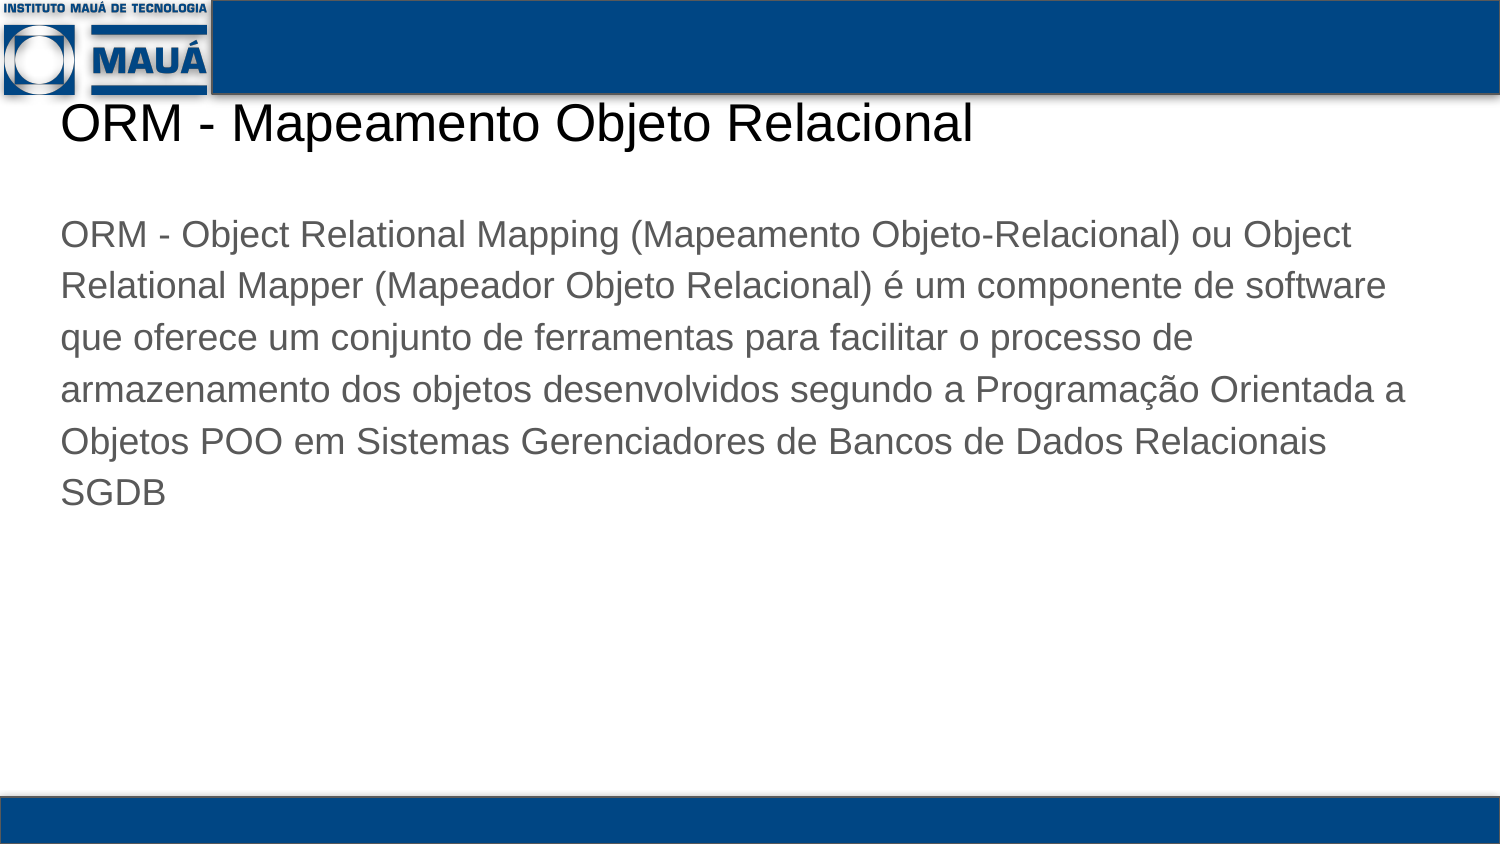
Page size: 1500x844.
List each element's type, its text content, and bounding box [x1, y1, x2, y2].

picture [4, 1, 207, 95]
title ORM - Mapeamento Objeto Relacional [45, 72, 1462, 167]
list ORM - Object Relational Mapping (Mapeamento Objeto-Relacional) ou Object Relational Mapper (Mapeador Objeto Relacional) é um componente de software que oferece um conjunto de ferramentas para facilitar o processo de armazenamento dos objetos desenvolvidos segundo a Programação Orientada a Objetos POO em Sistemas Gerenciadores de Bancos de Dados Relacionais SGDB [45, 187, 1444, 749]
